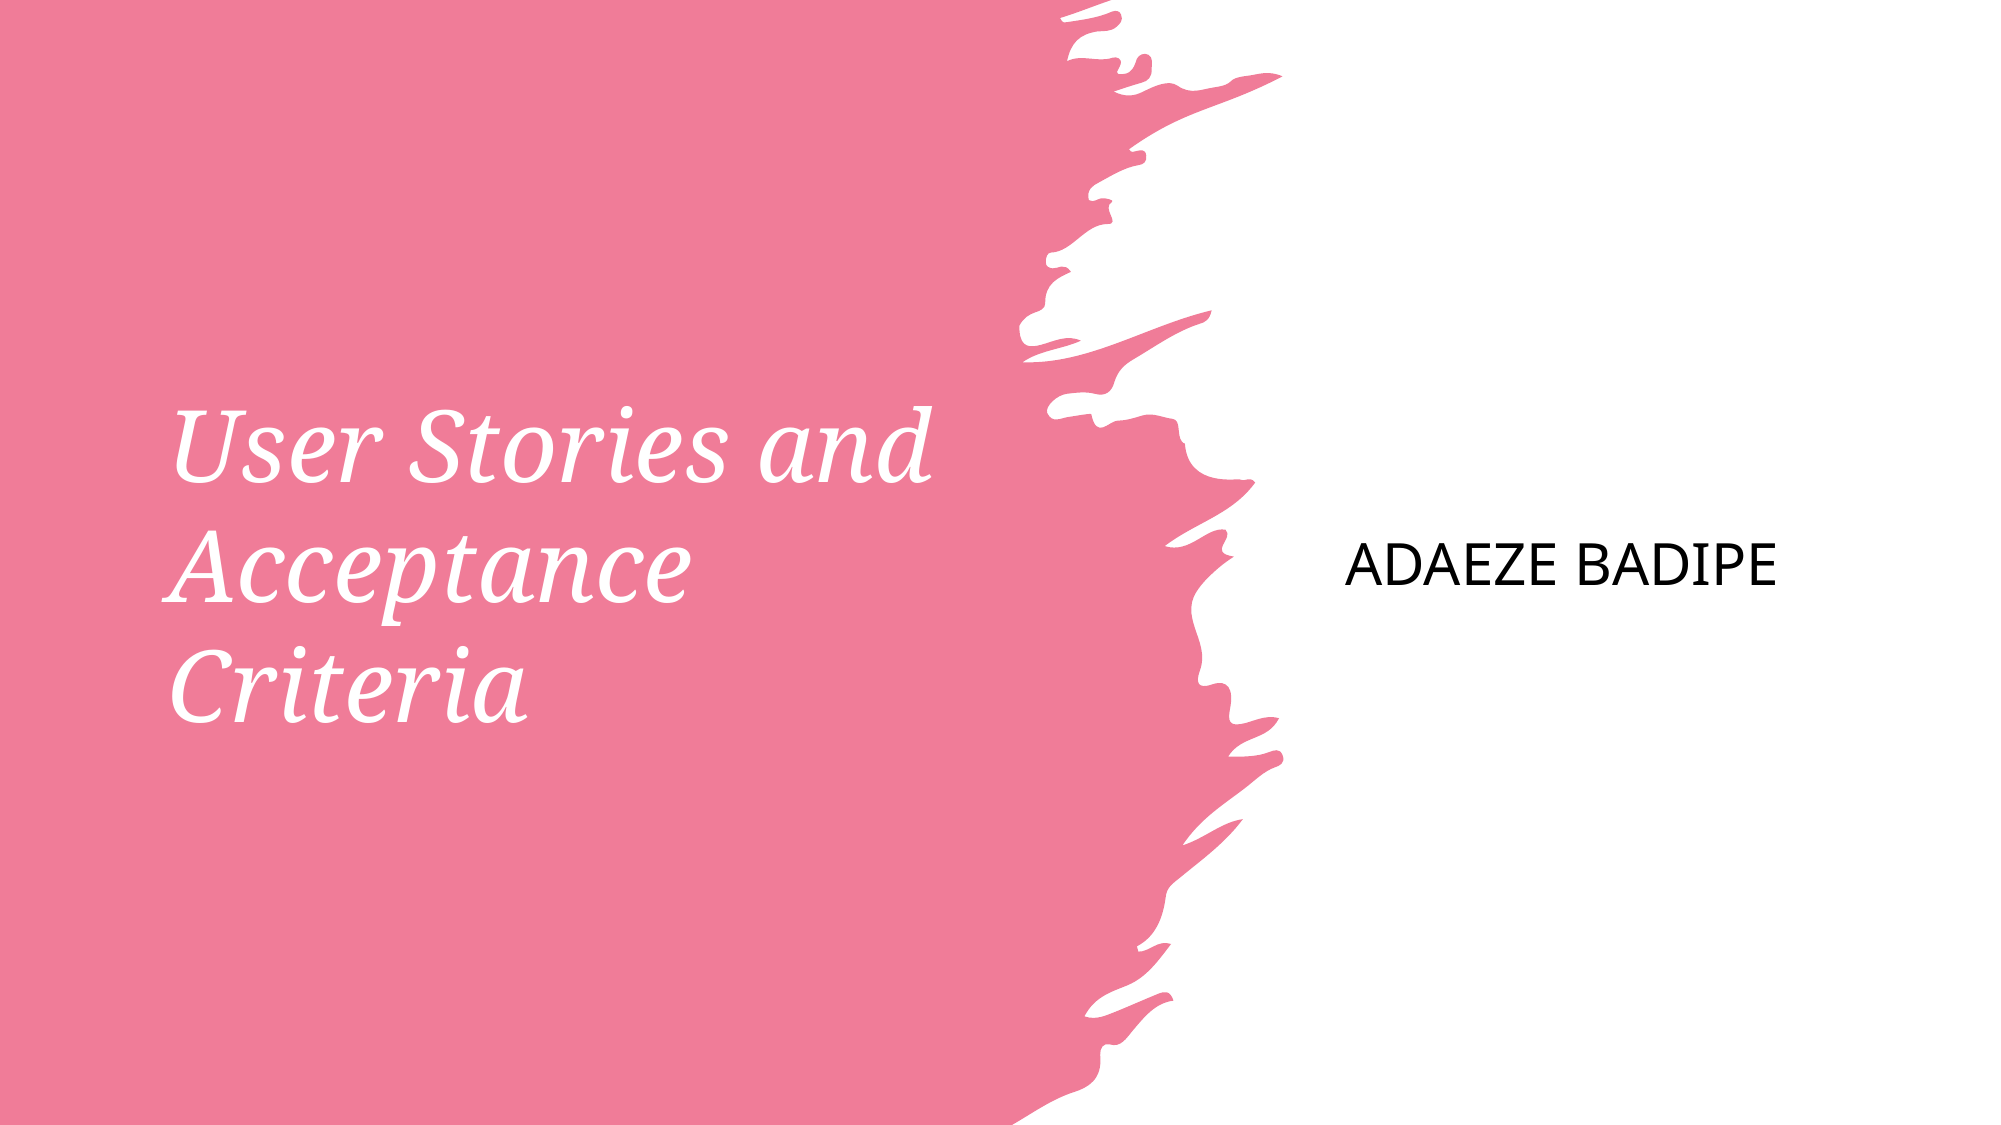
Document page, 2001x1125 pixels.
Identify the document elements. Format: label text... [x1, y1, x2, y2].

subtitle Adaeze Badipe [1330, 274, 1889, 851]
title User Stories and Acceptance Criteria [153, 274, 1071, 851]
